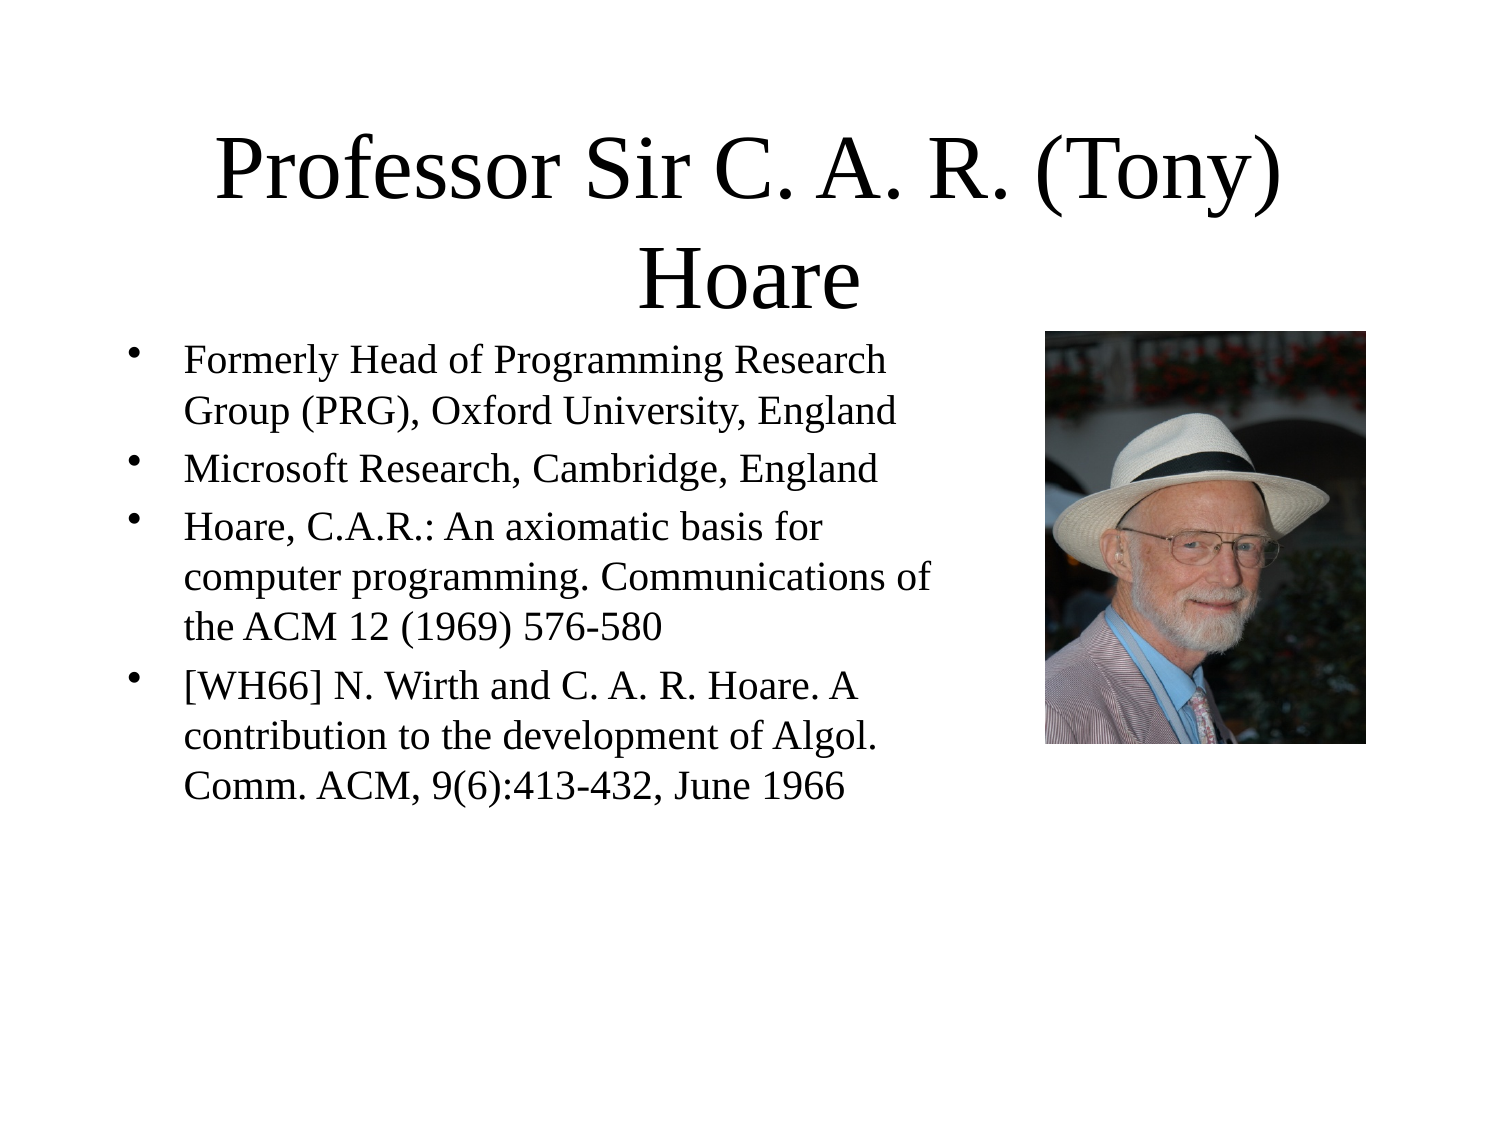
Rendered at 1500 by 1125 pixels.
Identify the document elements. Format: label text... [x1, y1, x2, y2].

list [1045, 331, 1366, 745]
list Formerly Head of Programming Research Group (PRG), Oxford University, England Microsoft Research, Cambridge, England Hoare, C.A.R.: An axiomatic basis for computer programming. Communications of the ACM 12 (1969) 576-580 [WH66] N. Wirth and C. A. R. Hoare. A contribution to the development of Algol. Comm. ACM, 9(6):413-432, June 1966 [112, 324, 950, 1000]
title Professor Sir C. A. R. (Tony) Hoare [112, 99, 1388, 288]
